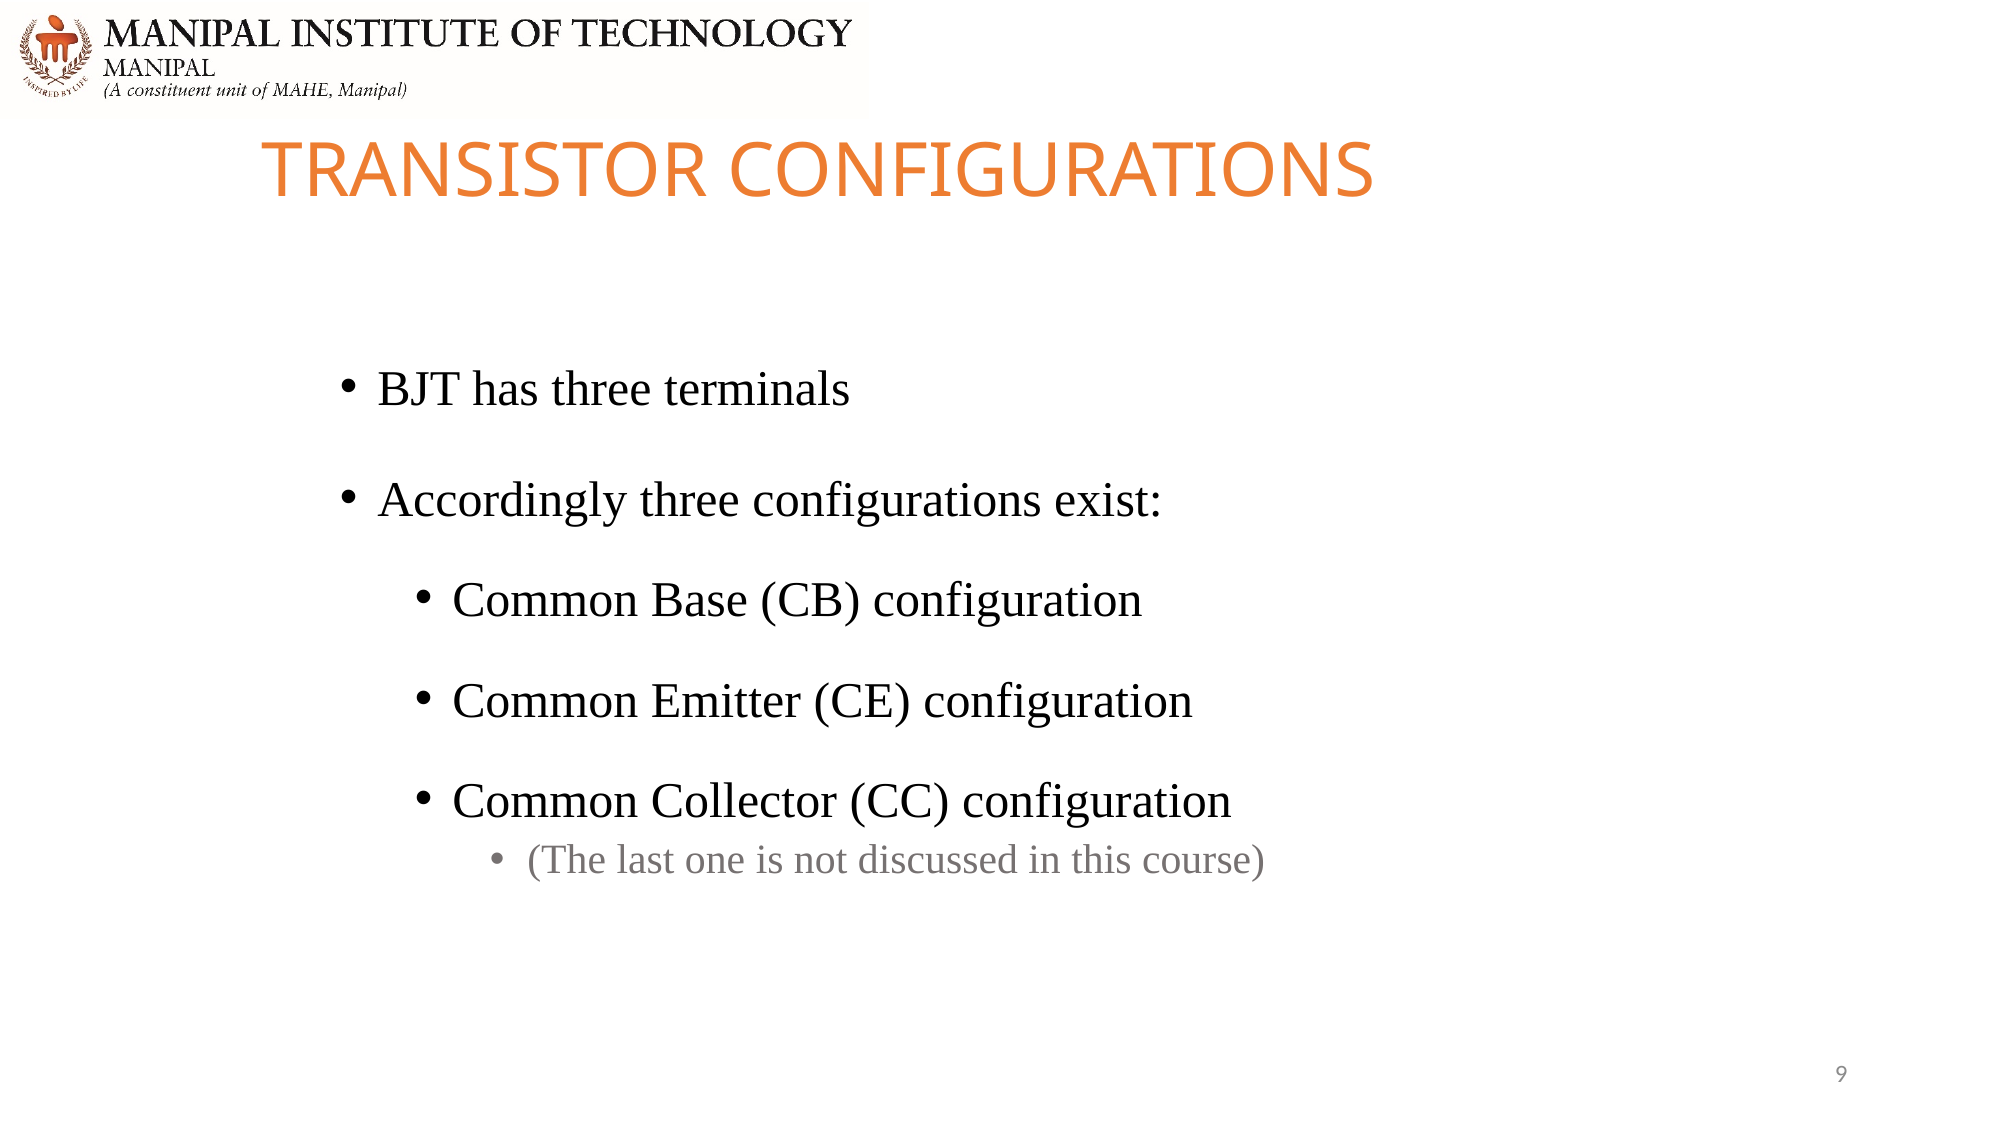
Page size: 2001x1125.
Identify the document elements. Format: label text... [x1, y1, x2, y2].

slide_number 9 [1412, 1042, 1863, 1103]
title TRANSISTOR CONFIGURATIONS [246, 124, 1972, 343]
list BJT has three terminals Accordingly three configurations exist: Common Base (CB) configuration Common Emitter (CE) configuration Common Collector (CC) configuration (The last one is not discussed in this course) [324, 162, 1675, 1005]
picture [0, 2, 869, 119]
